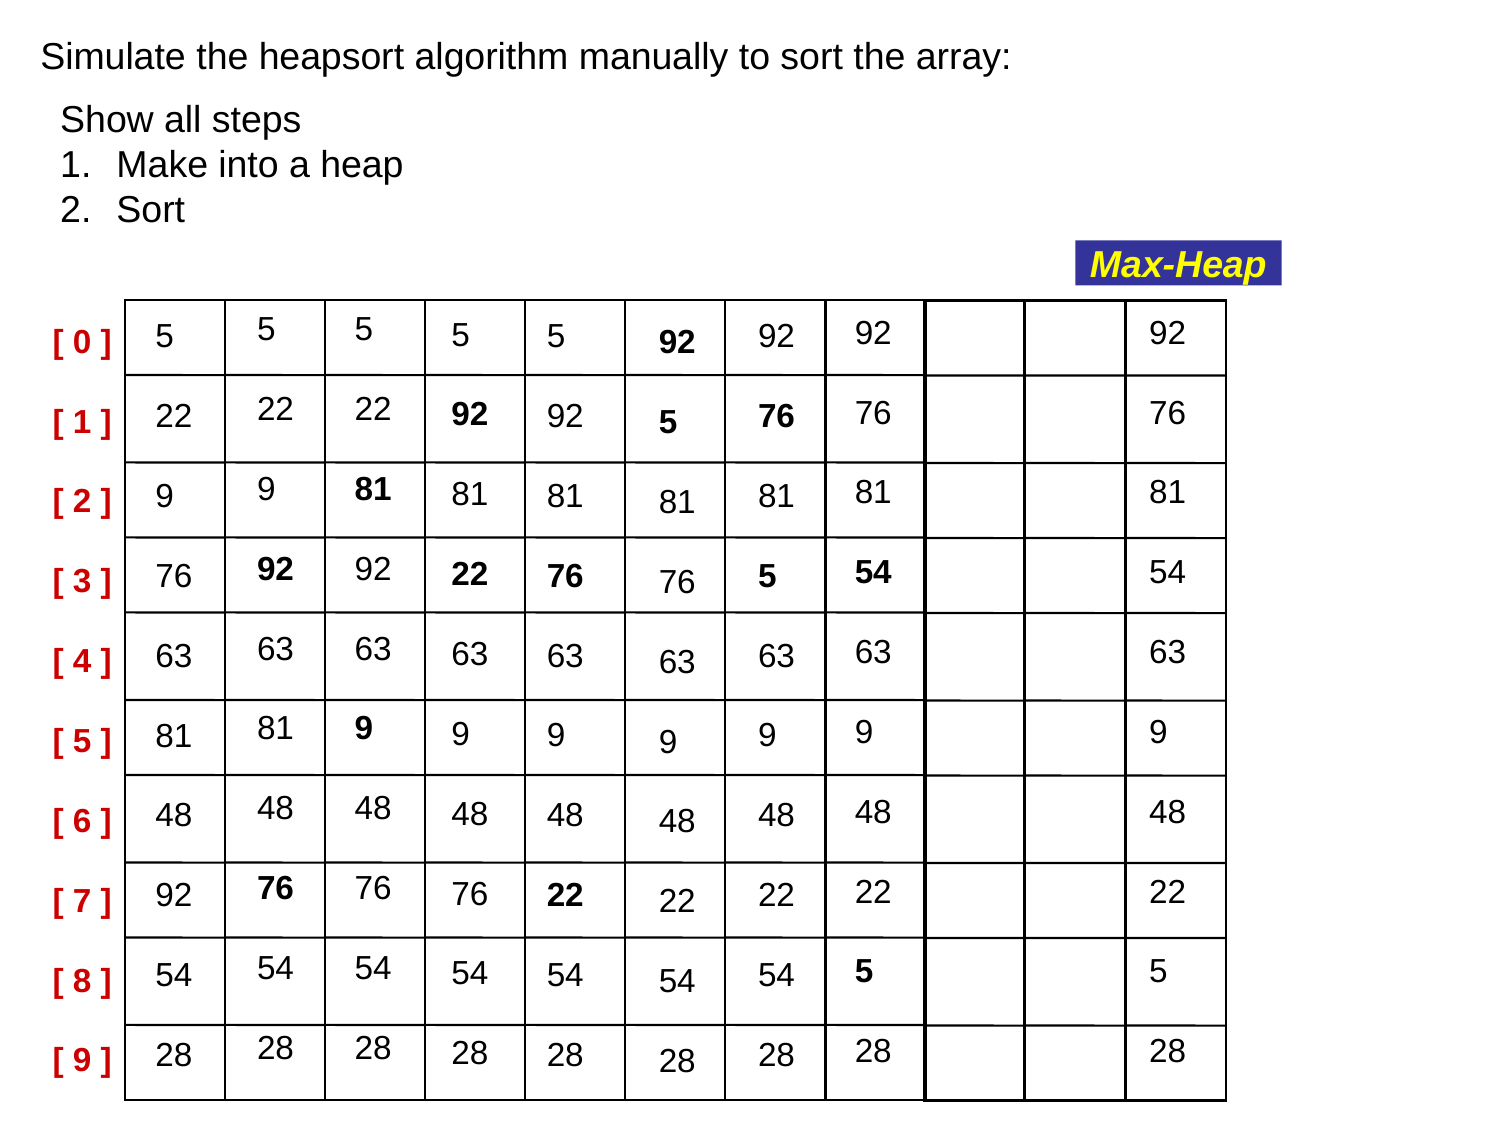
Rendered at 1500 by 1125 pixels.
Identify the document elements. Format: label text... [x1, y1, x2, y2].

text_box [124, 299, 223, 1101]
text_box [224, 299, 326, 1101]
text_box Max-Heap [1075, 240, 1282, 286]
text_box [426, 299, 526, 1101]
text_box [326, 299, 426, 1101]
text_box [724, 299, 824, 1101]
text_box [ 0 ] [ 1 ] [ 2 ] [ 3 ] [ 4 ] [ 5 ] [ 6 ] [ 7 ] [ 8 ] [ 9 ] [37, 312, 119, 1087]
text_box Show all steps Make into a heap Sort [45, 87, 429, 238]
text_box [1126, 300, 1227, 1101]
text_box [526, 299, 623, 1101]
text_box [1024, 300, 1123, 1101]
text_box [924, 300, 1022, 1101]
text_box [825, 299, 923, 1101]
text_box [624, 299, 723, 1101]
text_box Simulate the heapsort algorithm manually to sort the array: [25, 24, 1028, 85]
